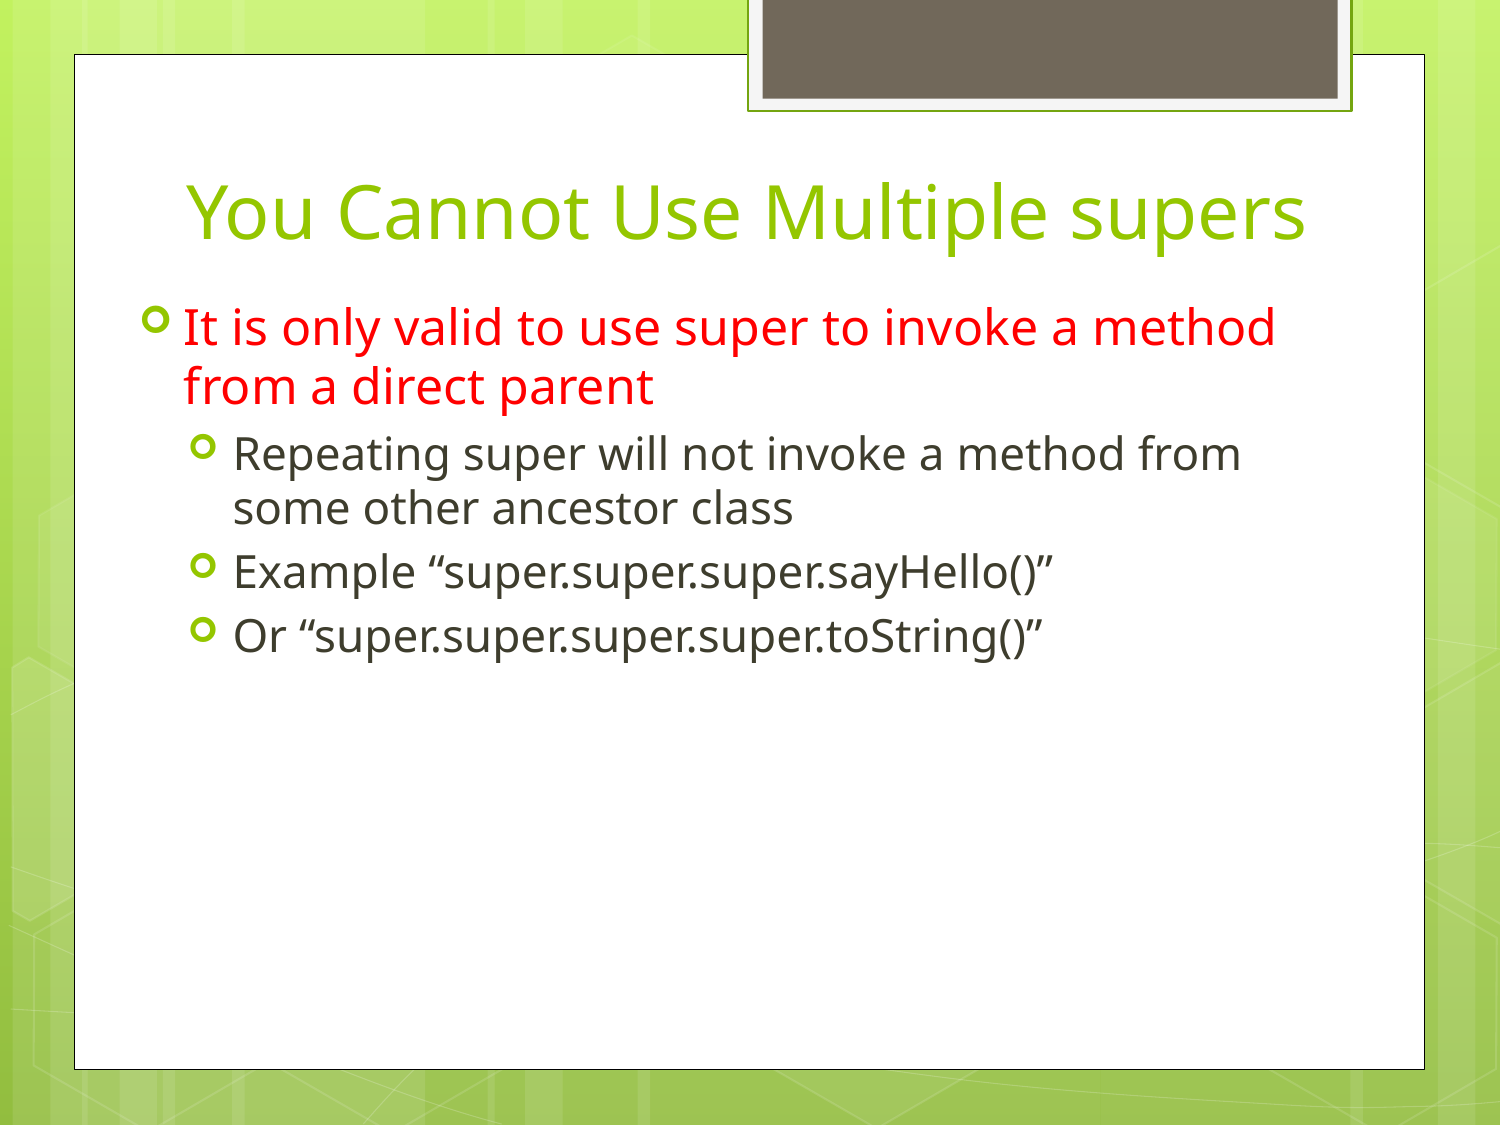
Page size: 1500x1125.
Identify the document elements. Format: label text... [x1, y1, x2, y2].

list It is only valid to use super to invoke a method from a direct parent Repeating super will not invoke a method from some other ancestor class Example “super.super.super.sayHello()” Or “super.super.super.super.toString()” [112, 287, 1388, 1063]
title You Cannot Use Multiple supers [171, 75, 1324, 263]
